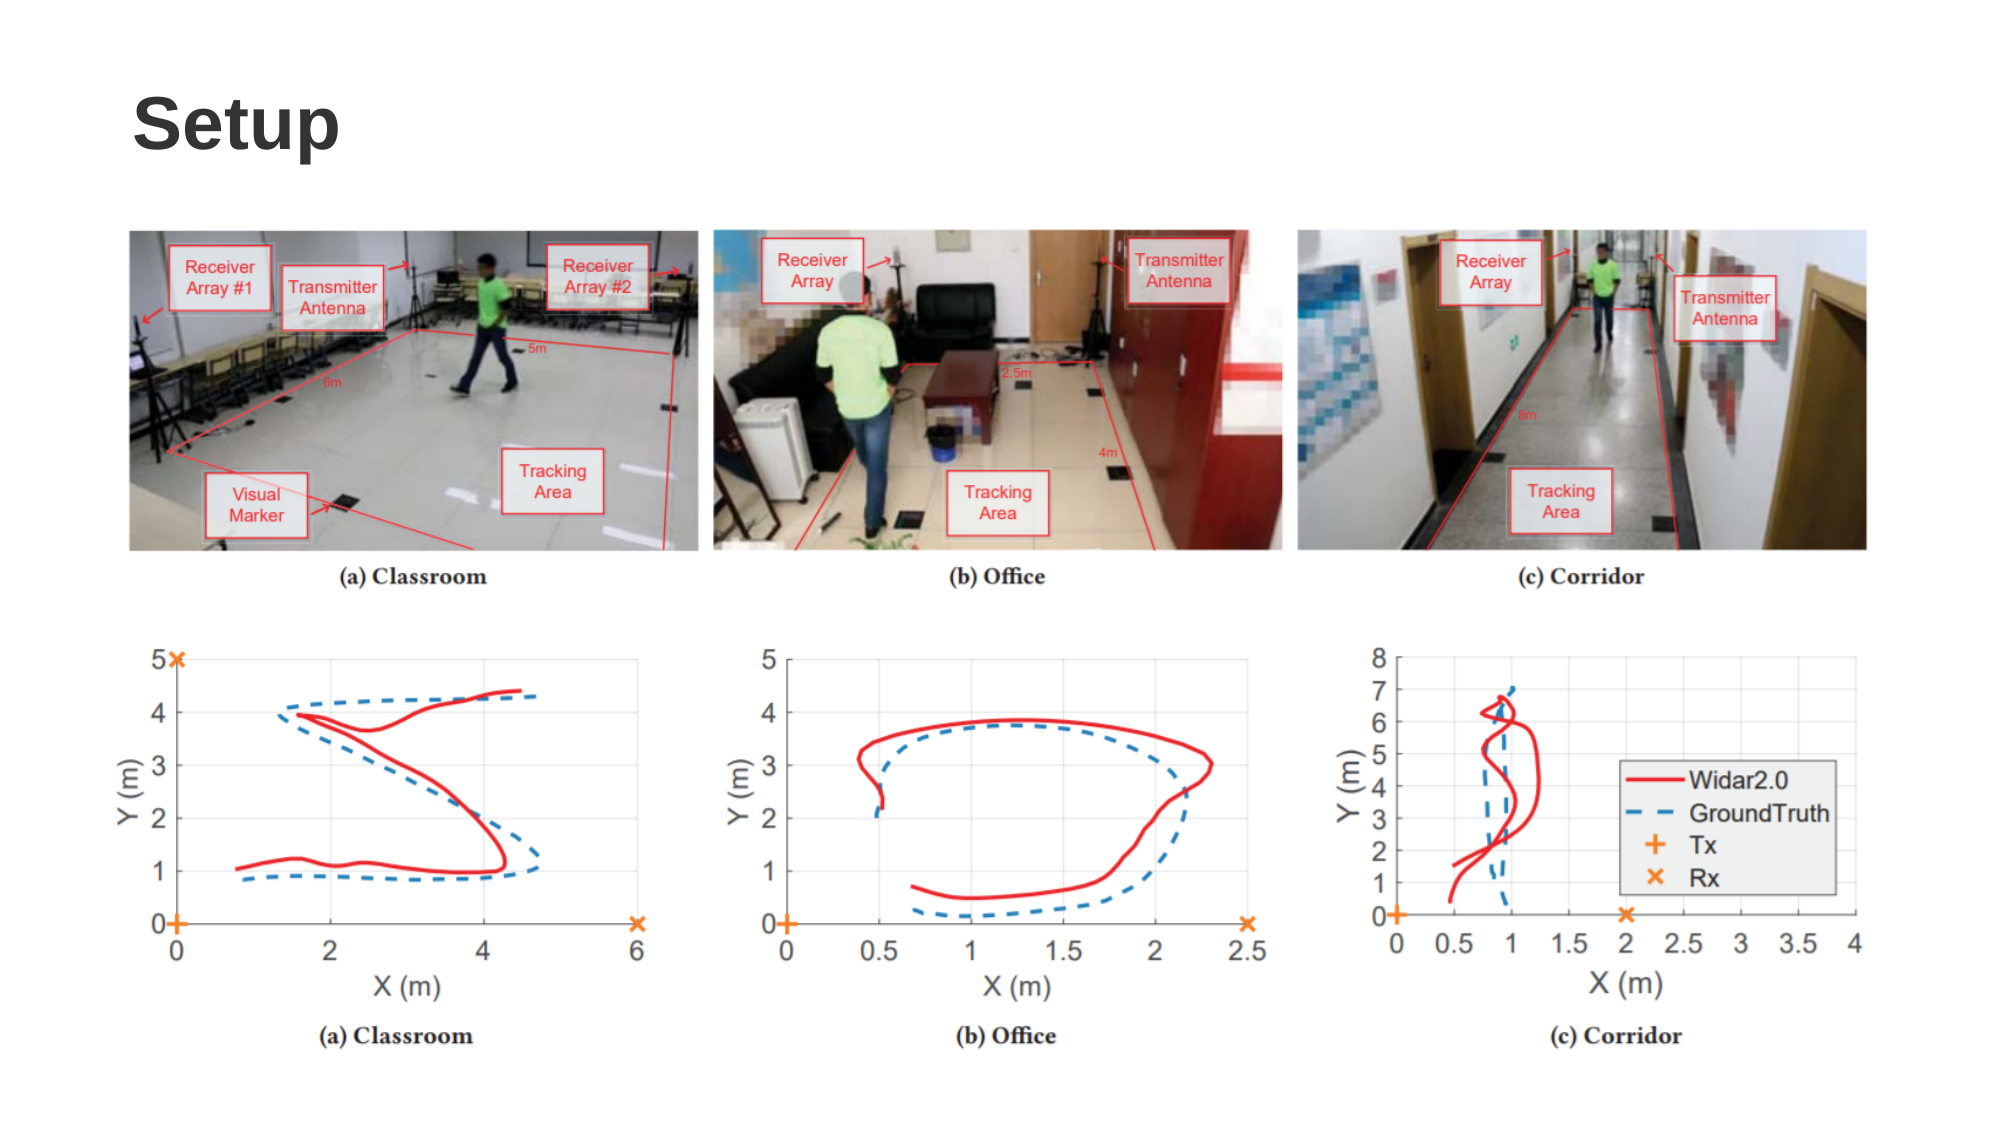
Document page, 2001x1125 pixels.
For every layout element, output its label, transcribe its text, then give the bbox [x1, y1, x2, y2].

text_box Setup [117, 67, 388, 173]
picture [109, 621, 1870, 1058]
picture [109, 211, 1891, 593]
